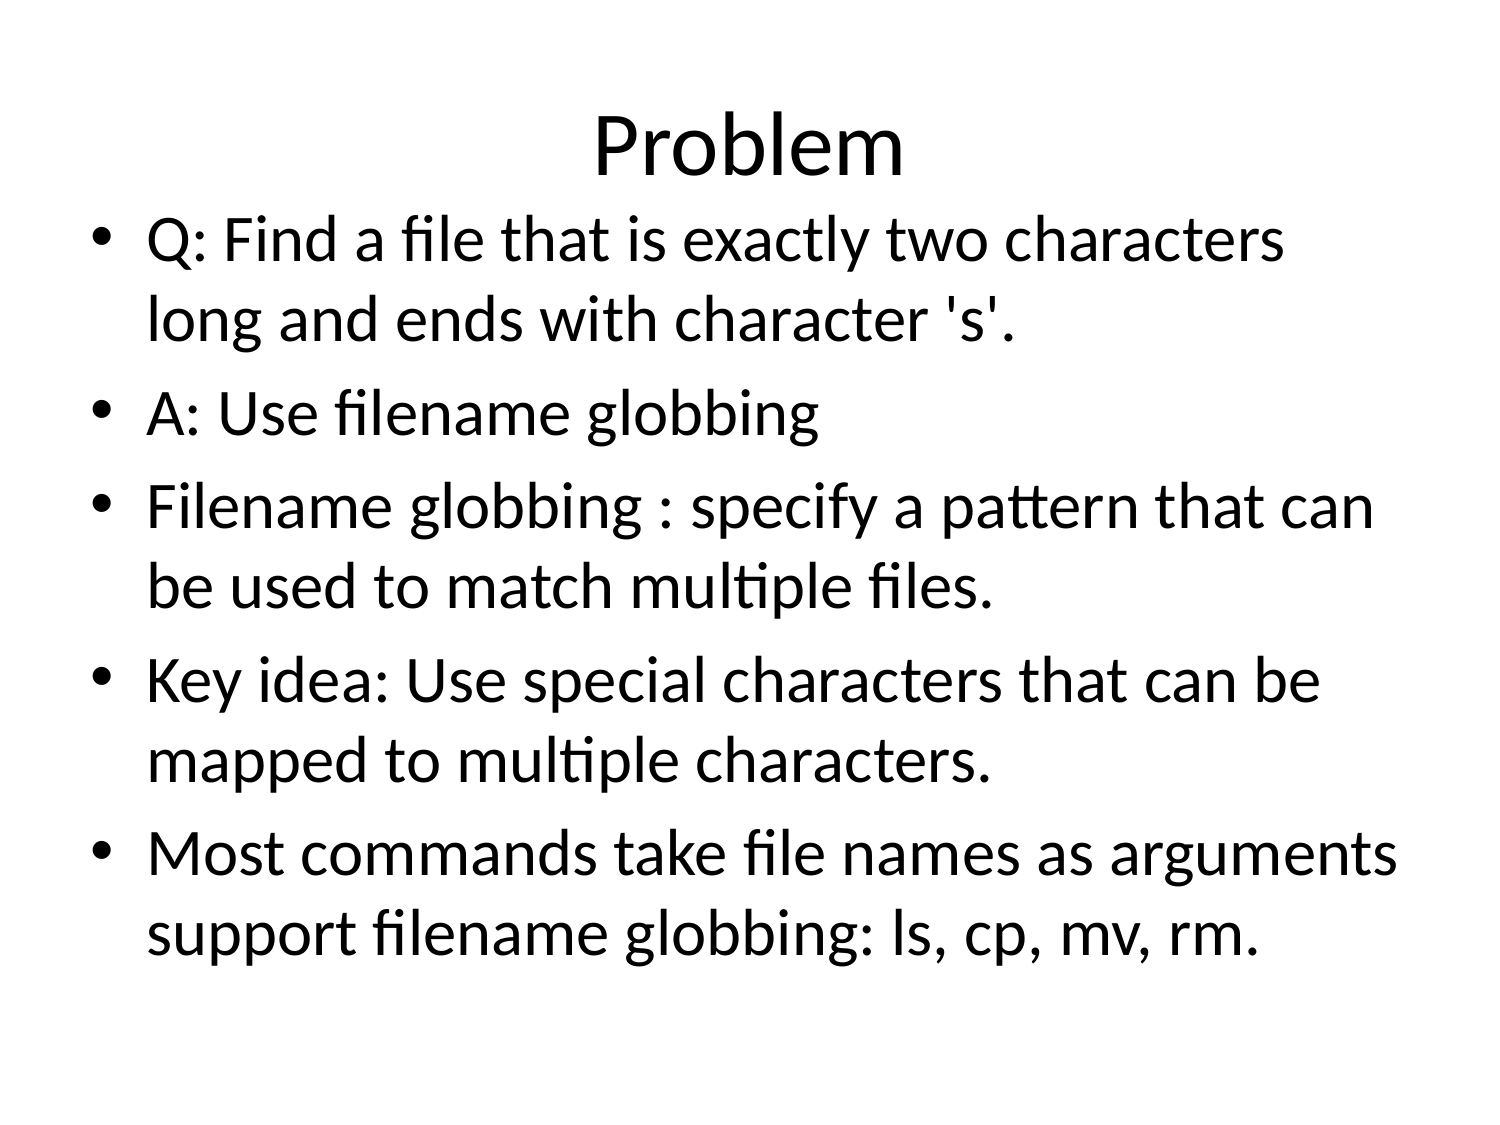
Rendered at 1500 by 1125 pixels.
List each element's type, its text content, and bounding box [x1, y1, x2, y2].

list Q: Find a file that is exactly two characters long and ends with character 's'. A: Use filename globbing Filename globbing : specify a pattern that can be used to match multiple files. Key idea: Use special characters that can be mapped to multiple characters. Most commands take file names as arguments support filename globbing: ls, cp, mv, rm. [75, 187, 1425, 1005]
title Problem [75, 45, 1425, 187]
